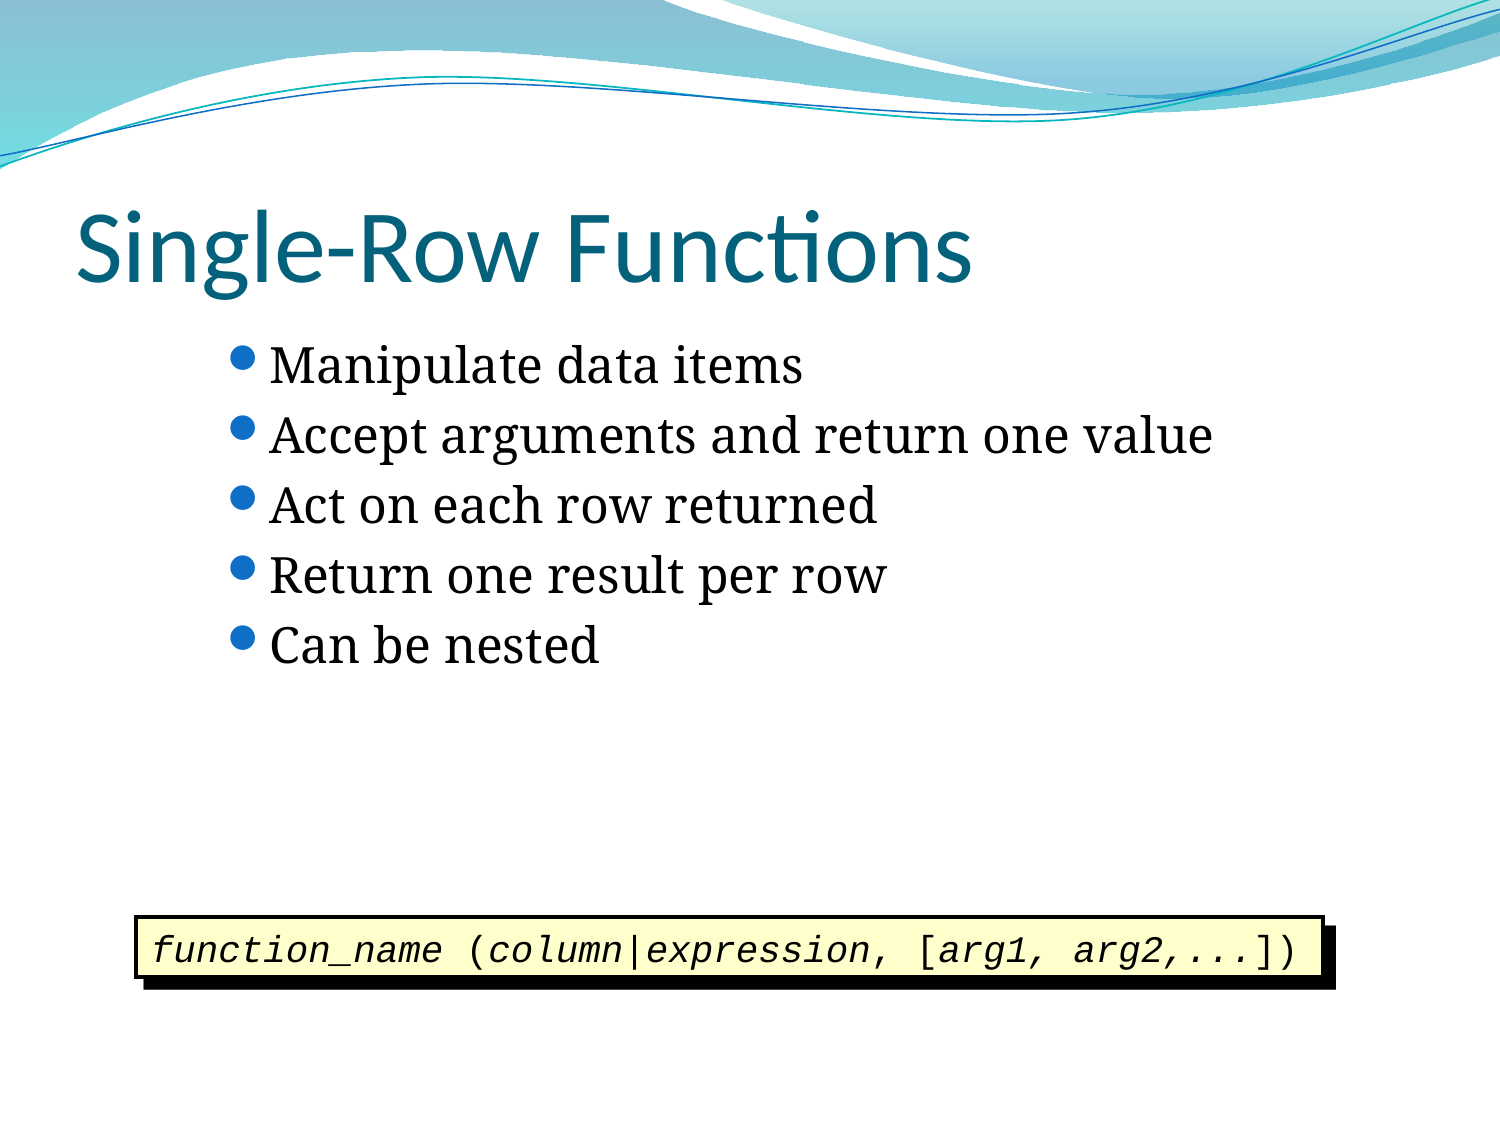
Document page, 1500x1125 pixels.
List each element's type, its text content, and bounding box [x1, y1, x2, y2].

title Single-Row Functions [75, 115, 1425, 303]
text_box function_name (column|expression, [arg1, arg2,...]) [135, 916, 1323, 978]
list Manipulate data items Accept arguments and return one value Act on each row returned Return one result per row Can be nested [147, 326, 1359, 864]
